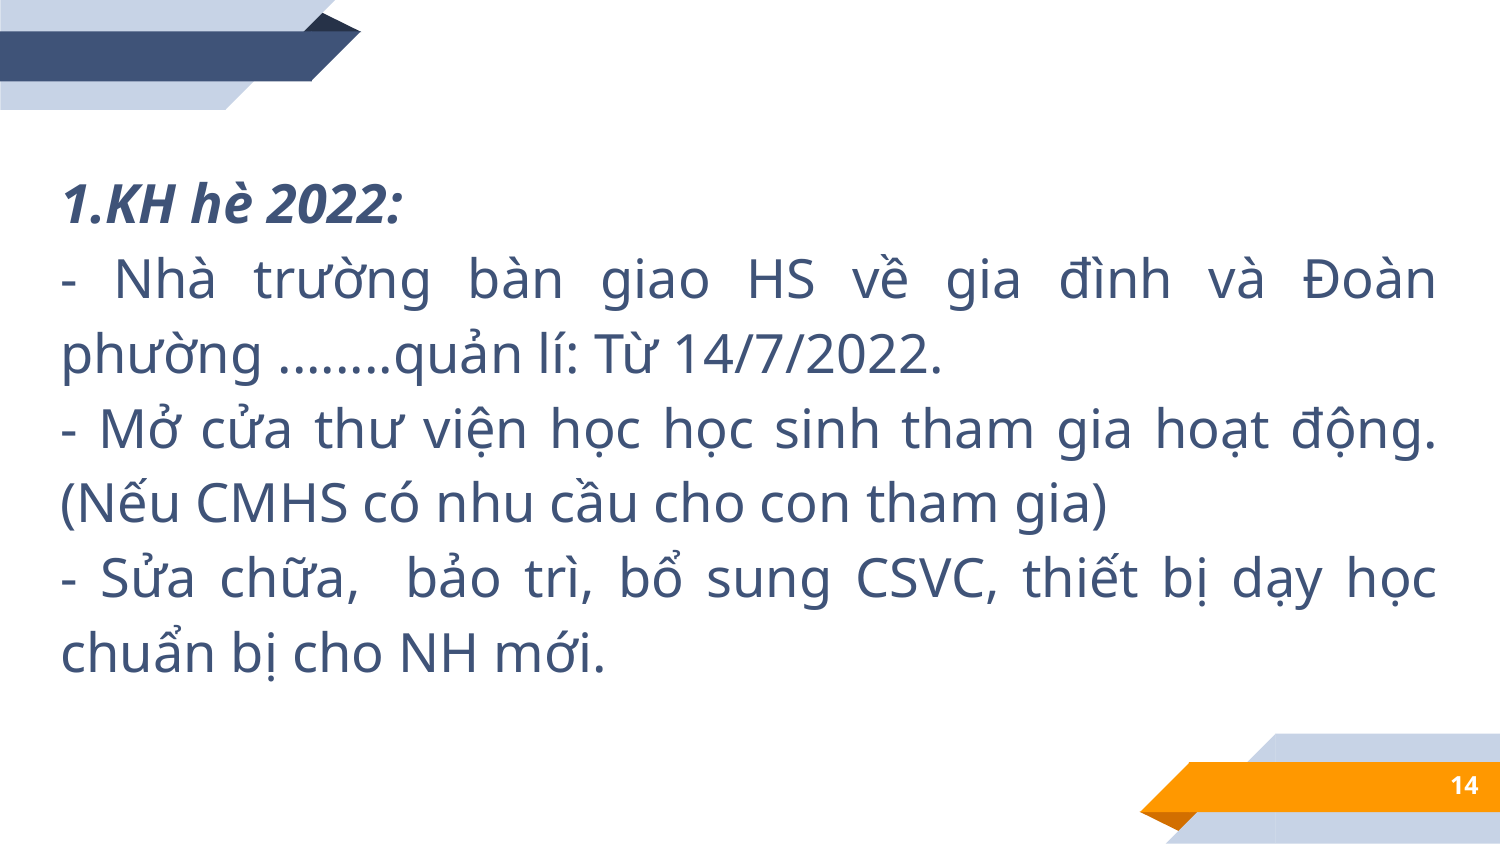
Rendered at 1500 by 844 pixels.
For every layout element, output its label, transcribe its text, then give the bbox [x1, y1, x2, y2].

text_box 1.KH hè 2022: - Nhà trường bàn giao HS về gia đình và Đoàn phường ........quản lí: Từ 14/7/2022. - Mở cửa thư viện học học sinh tham gia hoạt động. (Nếu CMHS có nhu cầu cho con tham gia) - Sửa chữa, bảo trì, bổ sung CSVC, thiết bị dạy học chuẩn bị cho NH mới. [45, 152, 1455, 691]
slide_number 14 [1249, 760, 1494, 813]
